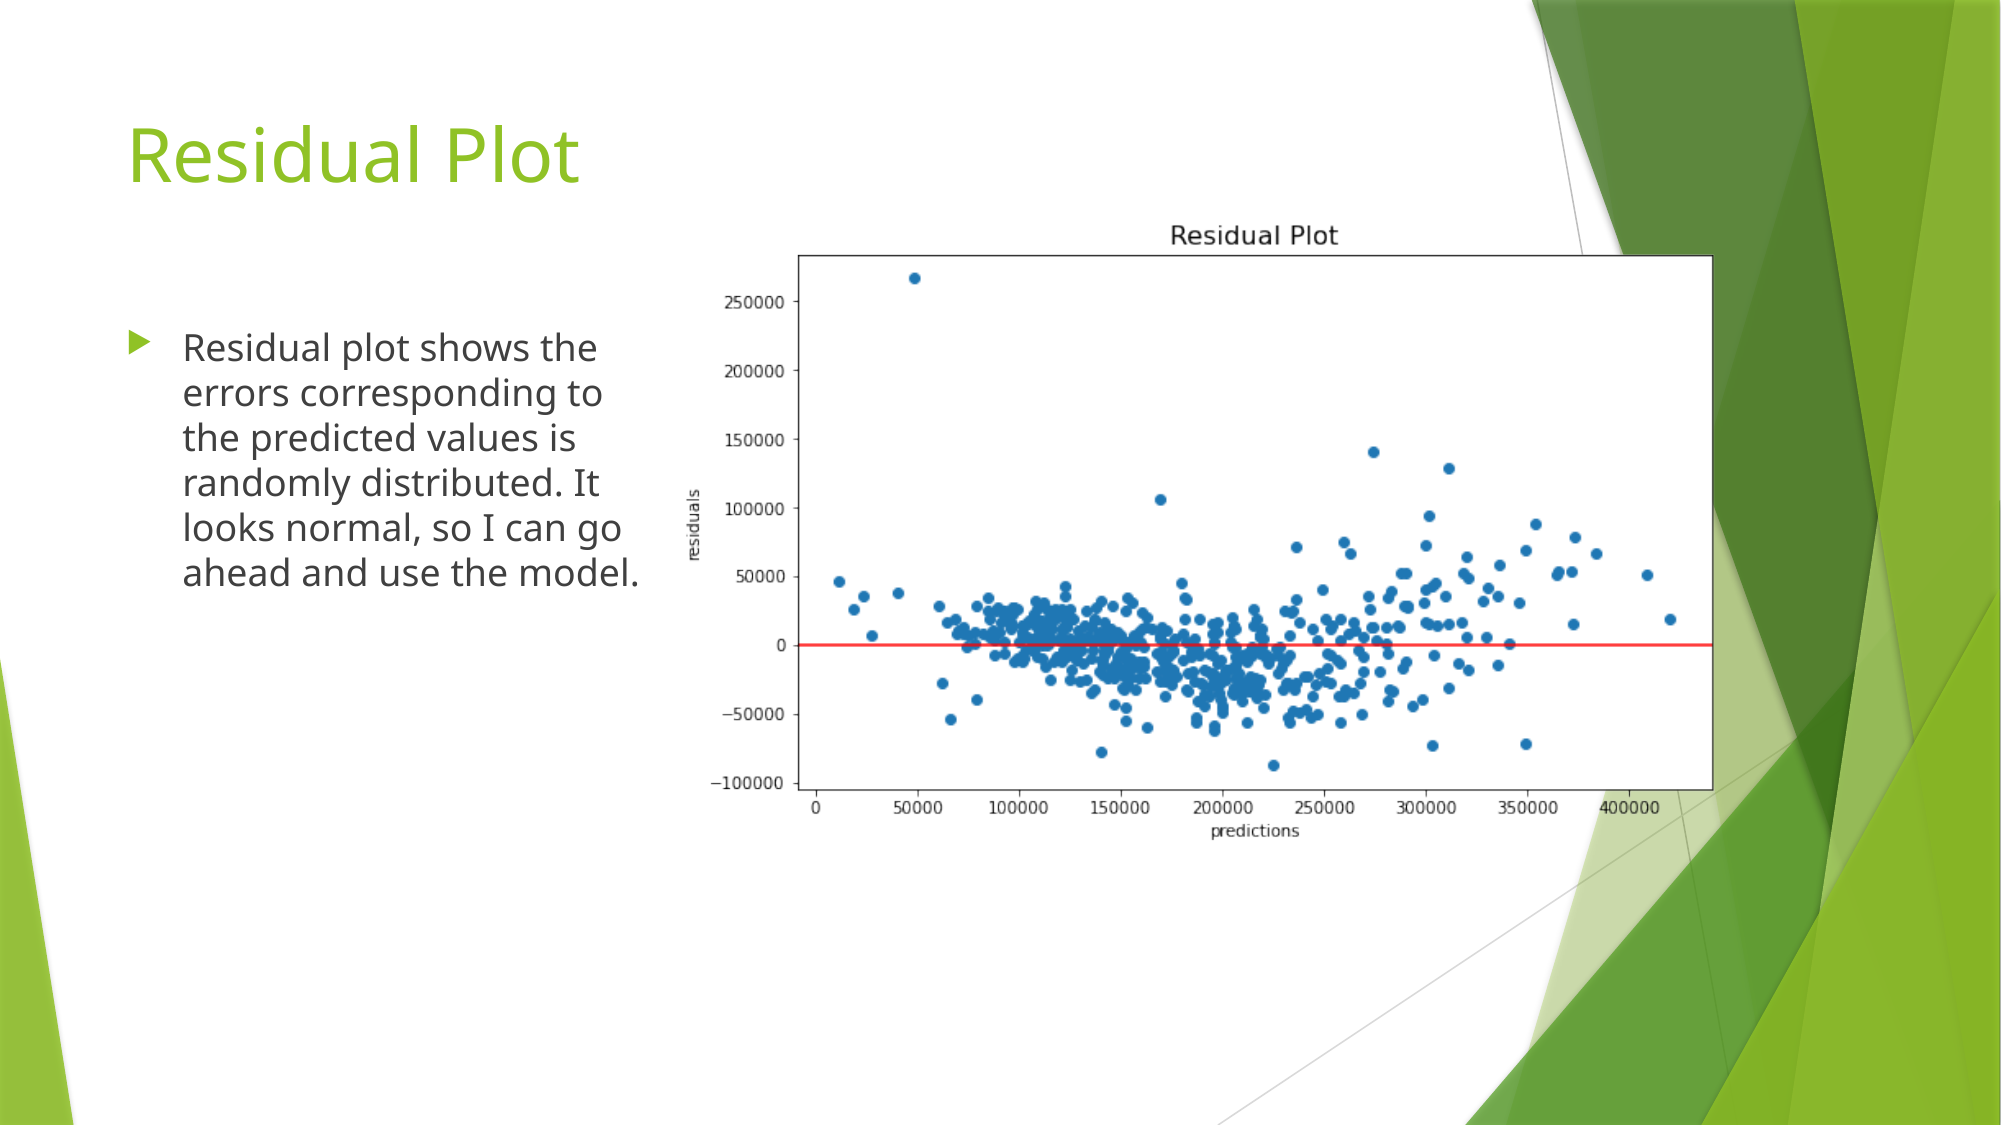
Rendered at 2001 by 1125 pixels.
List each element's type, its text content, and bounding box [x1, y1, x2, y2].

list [675, 214, 1724, 853]
title Residual Plot [111, 99, 1522, 316]
text_box Residual plot shows the errors corresponding to the predicted values is randomly distributed. It looks normal, so I can go ahead and use the model. [111, 316, 676, 954]
